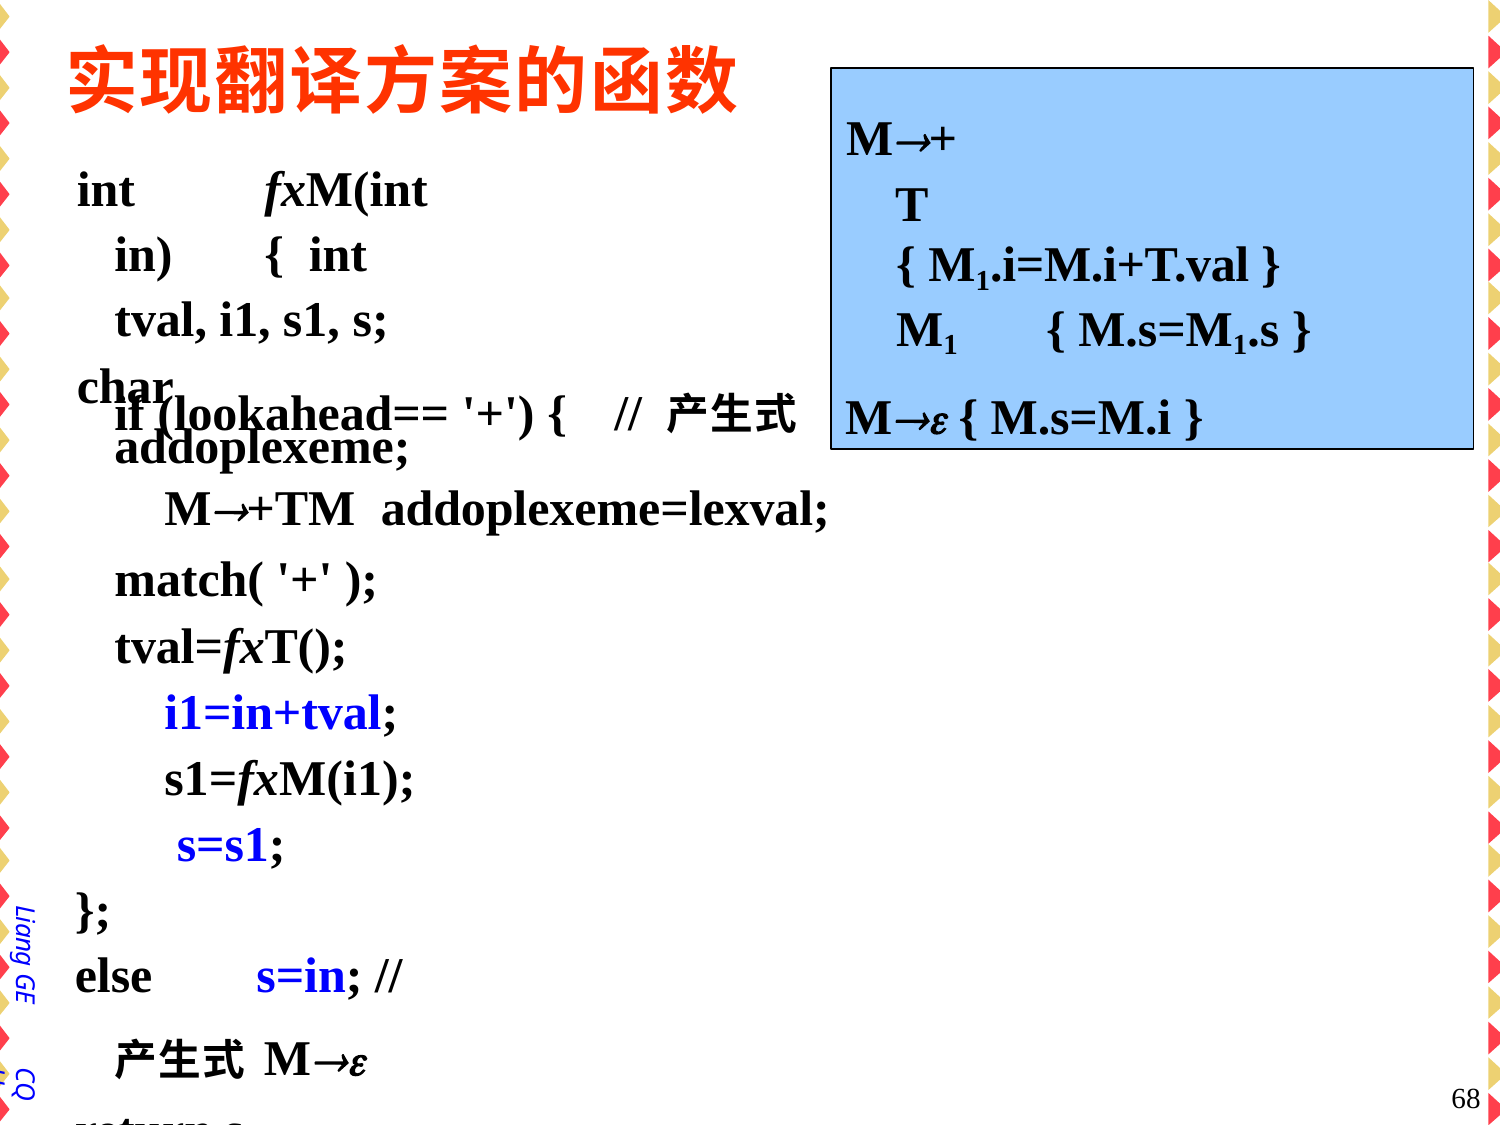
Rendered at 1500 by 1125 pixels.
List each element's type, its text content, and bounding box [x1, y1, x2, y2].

text_box if (lookahead== '+') { // 产生式M+TM addoplexeme=lexval; match( '+' ); tval=fxT(); i1=in+tval; s1=fxM(i1); s=s1; }; else s=in; // 产生式M return s } [74, 347, 1004, 1125]
title 实现翻译方案的函数 [62, 31, 745, 223]
text_box CQU [10, 1065, 41, 1107]
text_box int fxM(int in) { int tval, i1, s1, s; char addoplexeme; [74, 149, 524, 347]
text_box Liang GE [10, 902, 41, 1007]
text_box M+ T { M1.i=M.i+T.val } M1 { M.s=M1.s } M { M.s=M.i } [831, 68, 1474, 449]
text_box 68 [1449, 1077, 1483, 1115]
